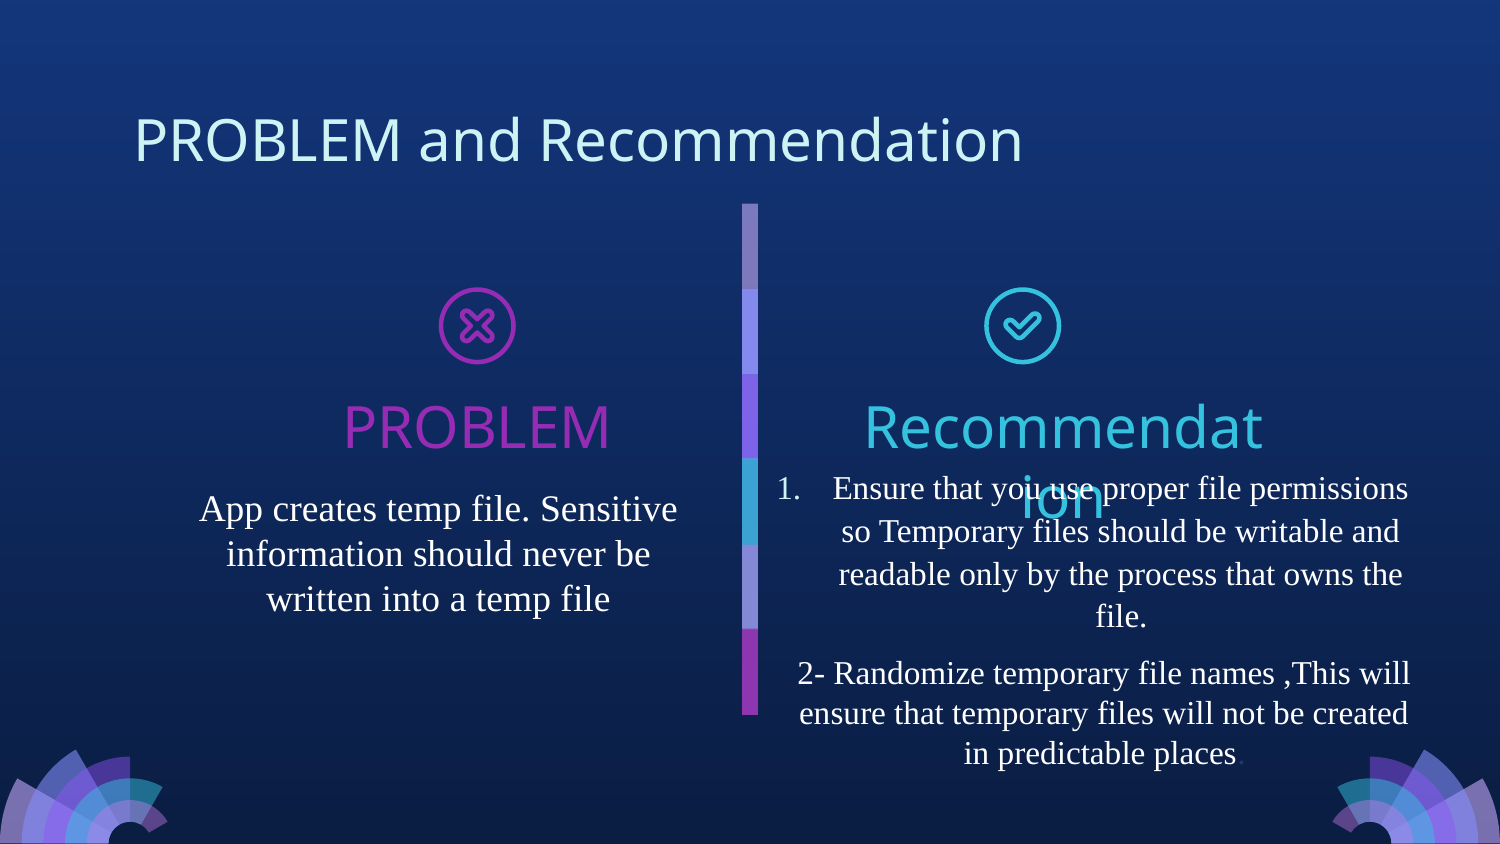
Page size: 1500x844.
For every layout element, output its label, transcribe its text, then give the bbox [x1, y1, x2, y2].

title PROBLEM and Recommendation [118, 88, 1382, 183]
title PROBLEM [301, 375, 654, 470]
list Ensure that you use proper file permissions so Temporary files should be writable and readable only by the process that owns the file. 2- Randomize temporary file names ,This will ensure that temporary files will not be created in predictable places. [750, 448, 1437, 618]
title Recommendation [846, 375, 1281, 448]
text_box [983, 287, 1062, 365]
list App creates temp file. Sensitive information should never be written into a temp file [182, 469, 695, 638]
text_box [438, 287, 516, 365]
